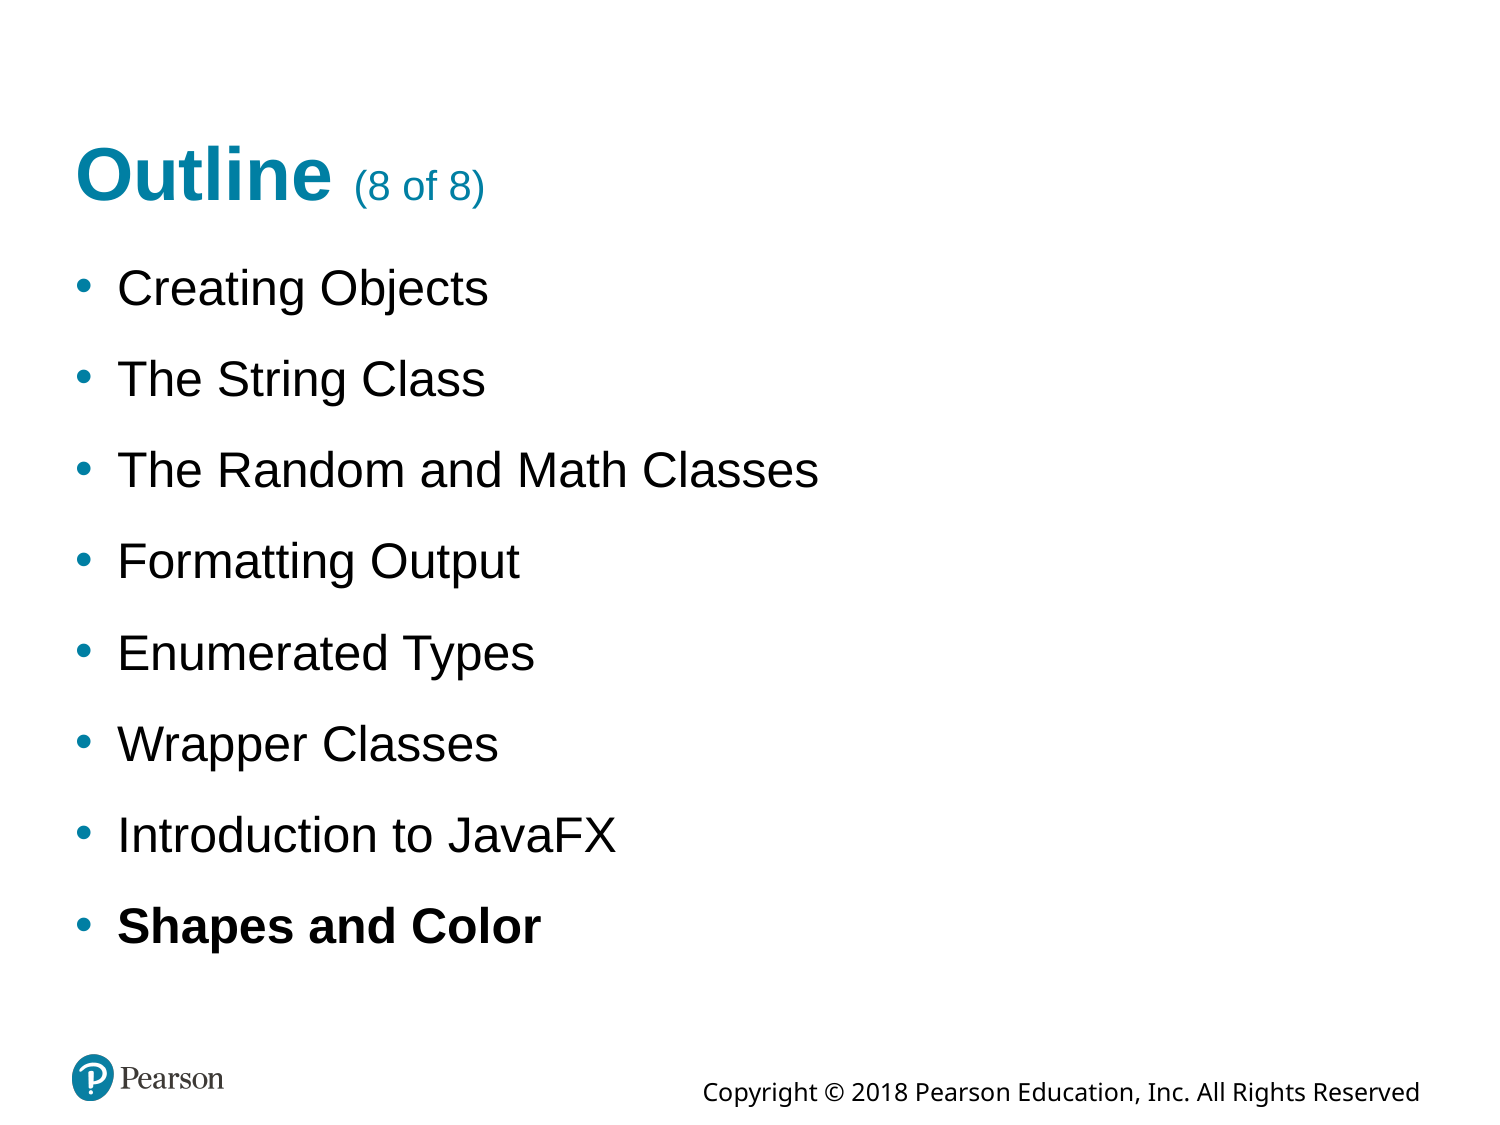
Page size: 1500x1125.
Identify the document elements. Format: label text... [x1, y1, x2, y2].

picture [98, 1054, 224, 1101]
list Creating Objects The String Class The Random and Math Classes Formatting Output Enumerated Types Wrapper Classes Introduction to JavaFX Shapes and Color [75, 255, 1425, 983]
picture [72, 1087, 83, 1101]
title Outline (8 of 8) [75, 35, 1425, 216]
picture [80, 1063, 106, 1088]
picture [72, 1054, 88, 1070]
